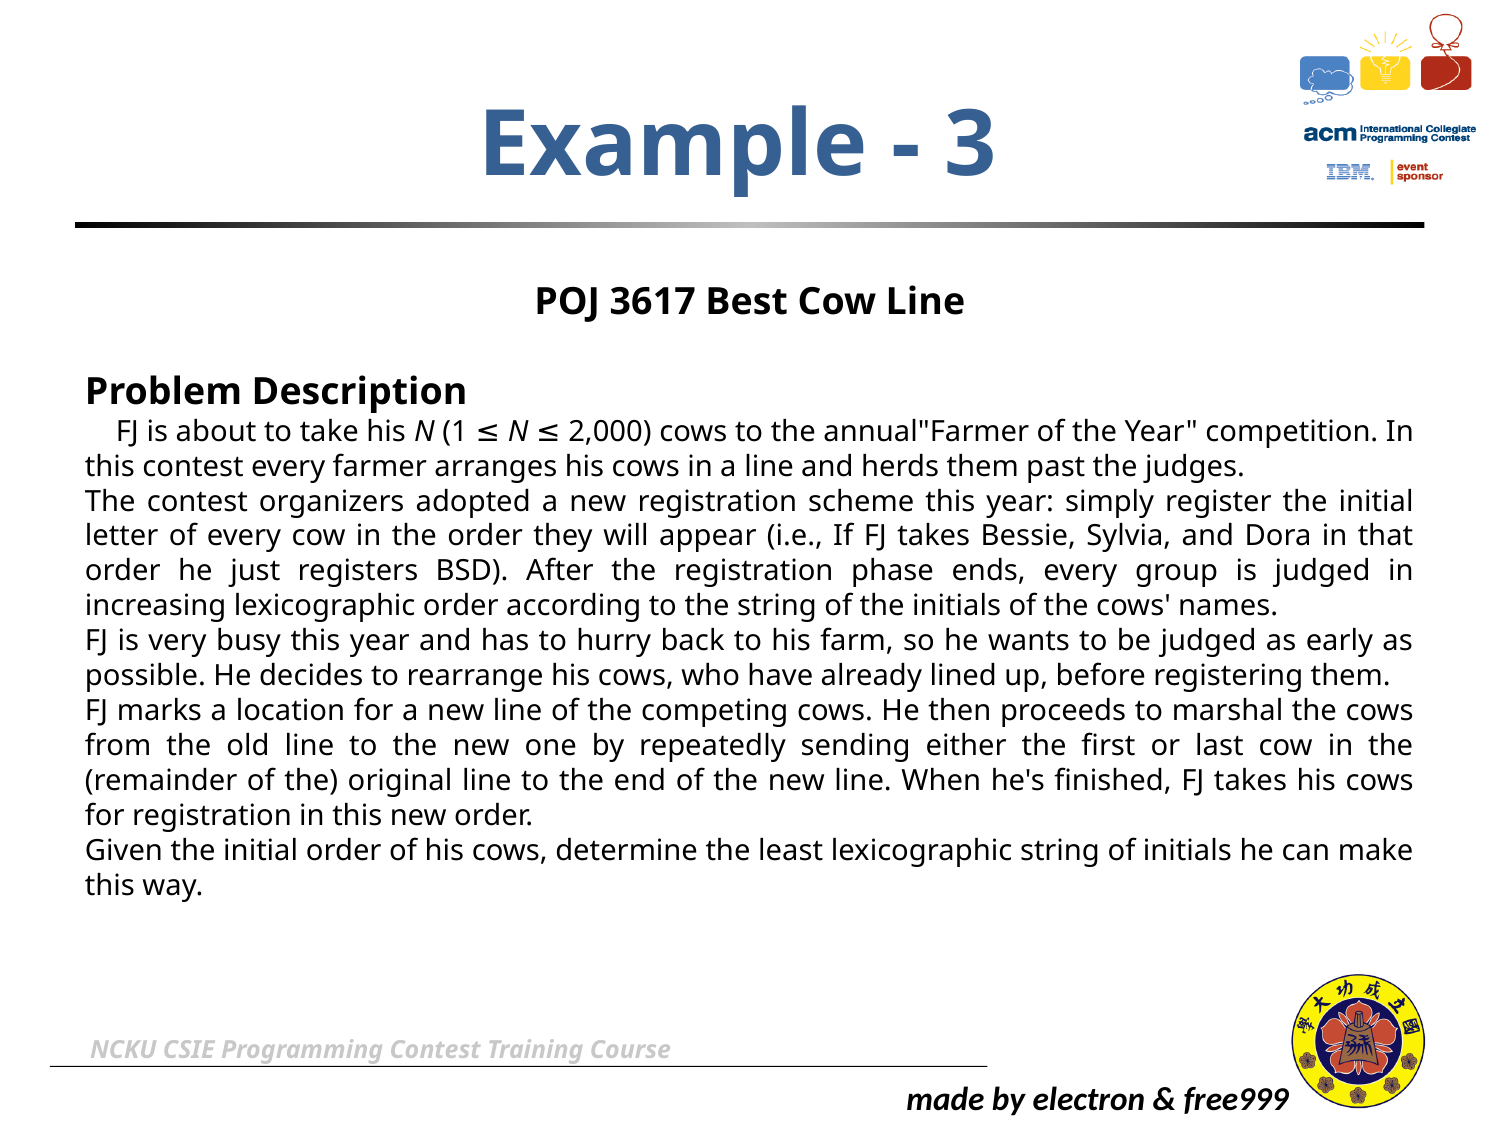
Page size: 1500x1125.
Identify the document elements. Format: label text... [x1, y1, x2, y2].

title Example - 3 [75, 45, 1425, 233]
text_box POJ 3617 Best Cow Line Problem Description FJ is about to take his N (1 ≤ N ≤ 2,000) cows to the annual"Farmer of the Year" competition. In this contest every farmer arranges his cows in a line and herds them past the judges. The contest organizers adopted a new registration scheme this year: simply register the initial letter of every cow in the order they will appear (i.e., If FJ takes Bessie, Sylvia, and Dora in that order he just registers BSD). After the registration phase ends, every group is judged in increasing lexicographic order according to the string of the initials of the cows' names. FJ is very busy this year and has to hurry back to his farm, so he wants to be judged as early as possible. He decides to rearrange his cows, who have already lined up, before registering them. FJ marks a location for a new line of the competing cows. He then proceeds to marshal the cows from the old line to the new one by repeatedly sending either the first or last cow in the (remainder of the) original line to the end of the new line. When he's finished, FJ takes his cows for registration in this new order. Given the initial order of his cows, determine the least lexicographic string of initials he can make this way. [70, 269, 1430, 999]
slide_number NCKU CSIE Programming Contest Training Course [75, 1018, 774, 1079]
picture [1292, 11, 1480, 188]
picture [1282, 970, 1431, 1114]
